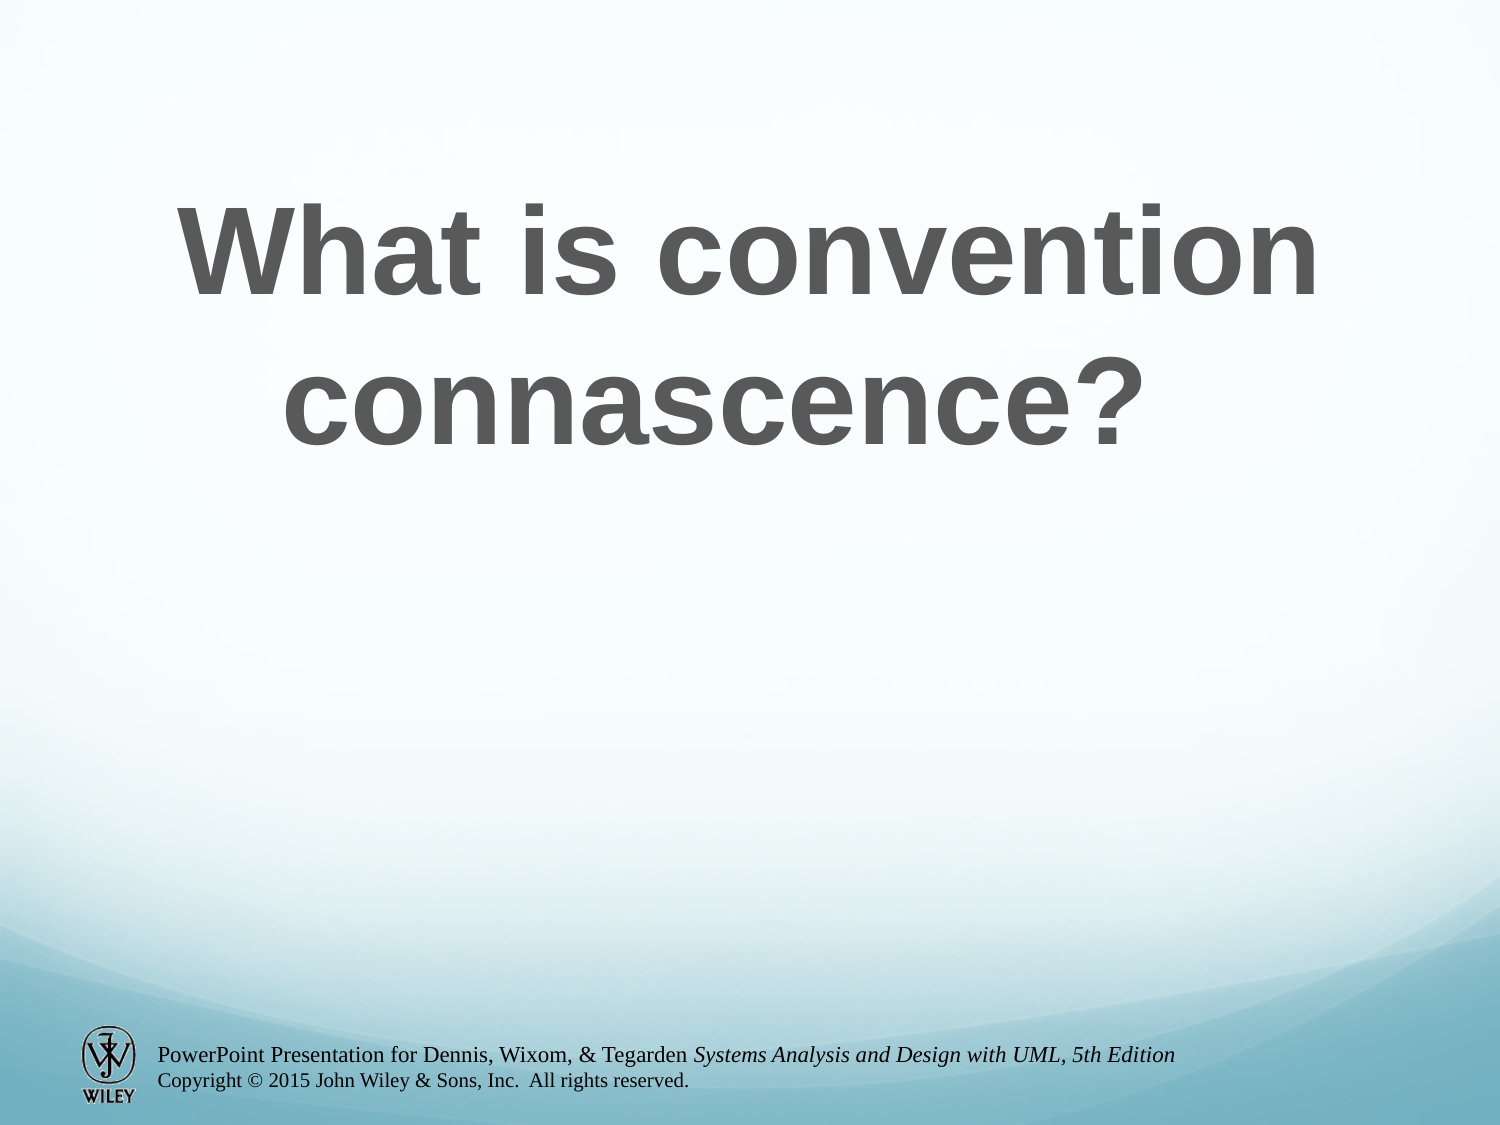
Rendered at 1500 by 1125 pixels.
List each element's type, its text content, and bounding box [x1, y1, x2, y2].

list What is convention connascence? [0, 0, 1500, 1013]
picture [78, 1024, 138, 1105]
